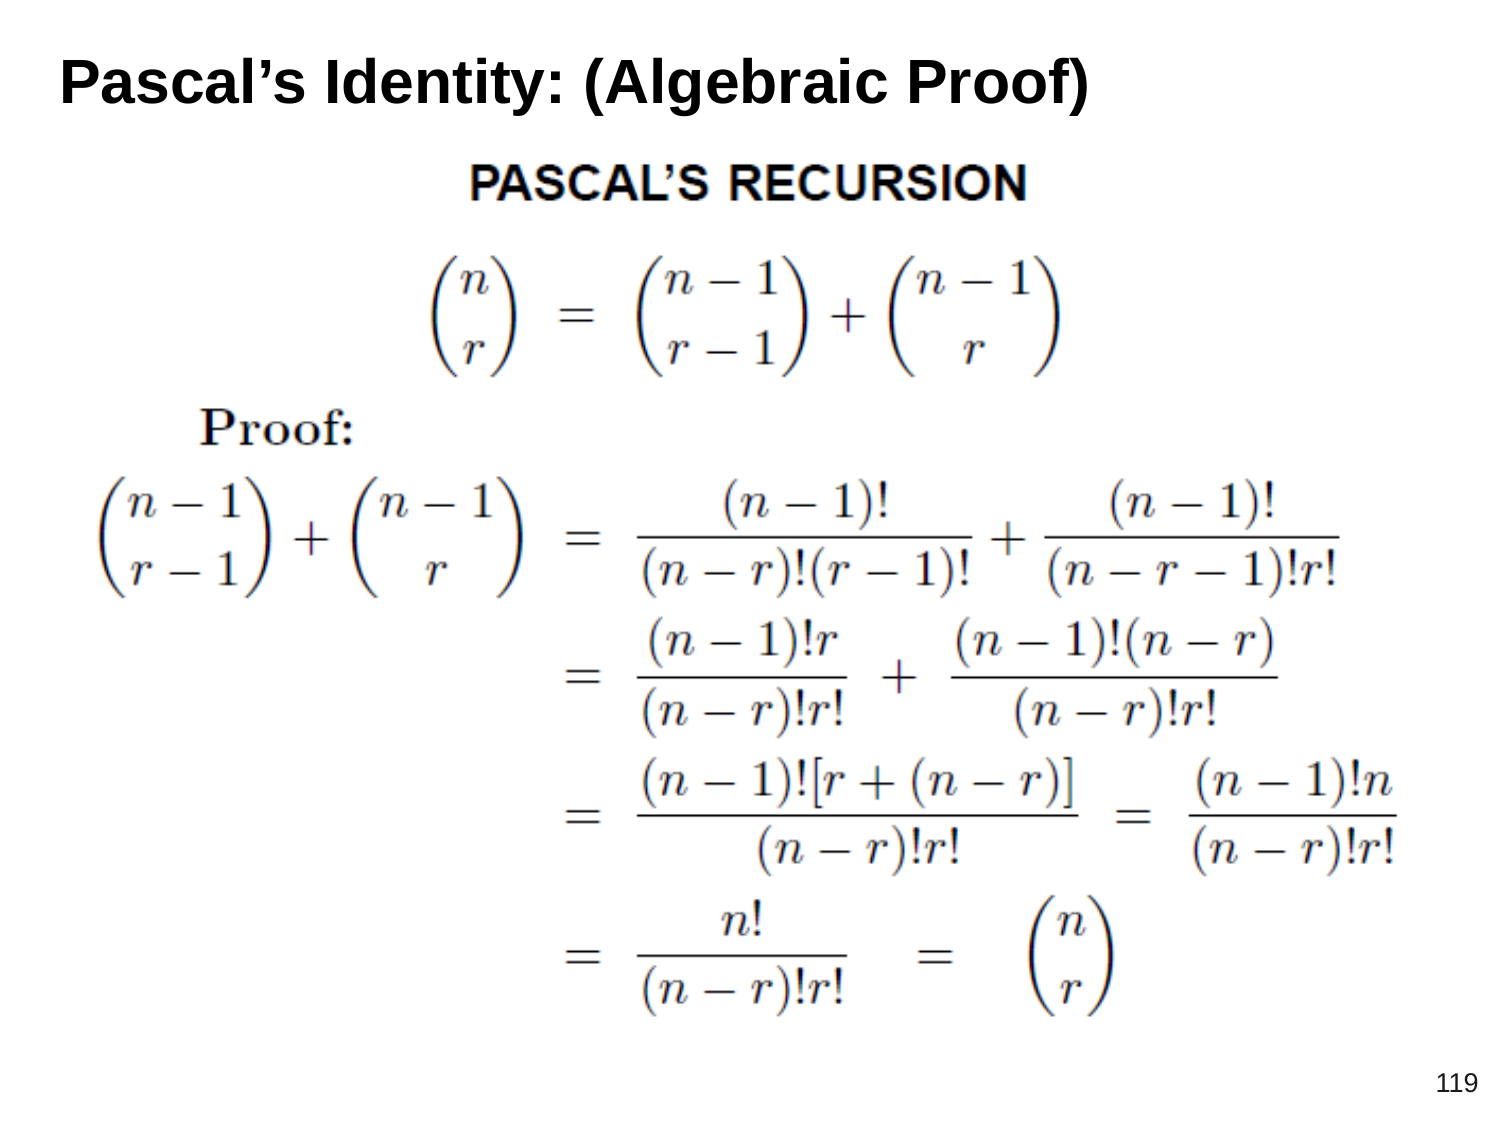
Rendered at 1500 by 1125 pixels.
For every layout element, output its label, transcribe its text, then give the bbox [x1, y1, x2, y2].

picture [73, 131, 1427, 1053]
text_box Pascal’s Identity: (Algebraic Proof) [44, 25, 1455, 143]
text_box ‹#› [1403, 1038, 1494, 1125]
